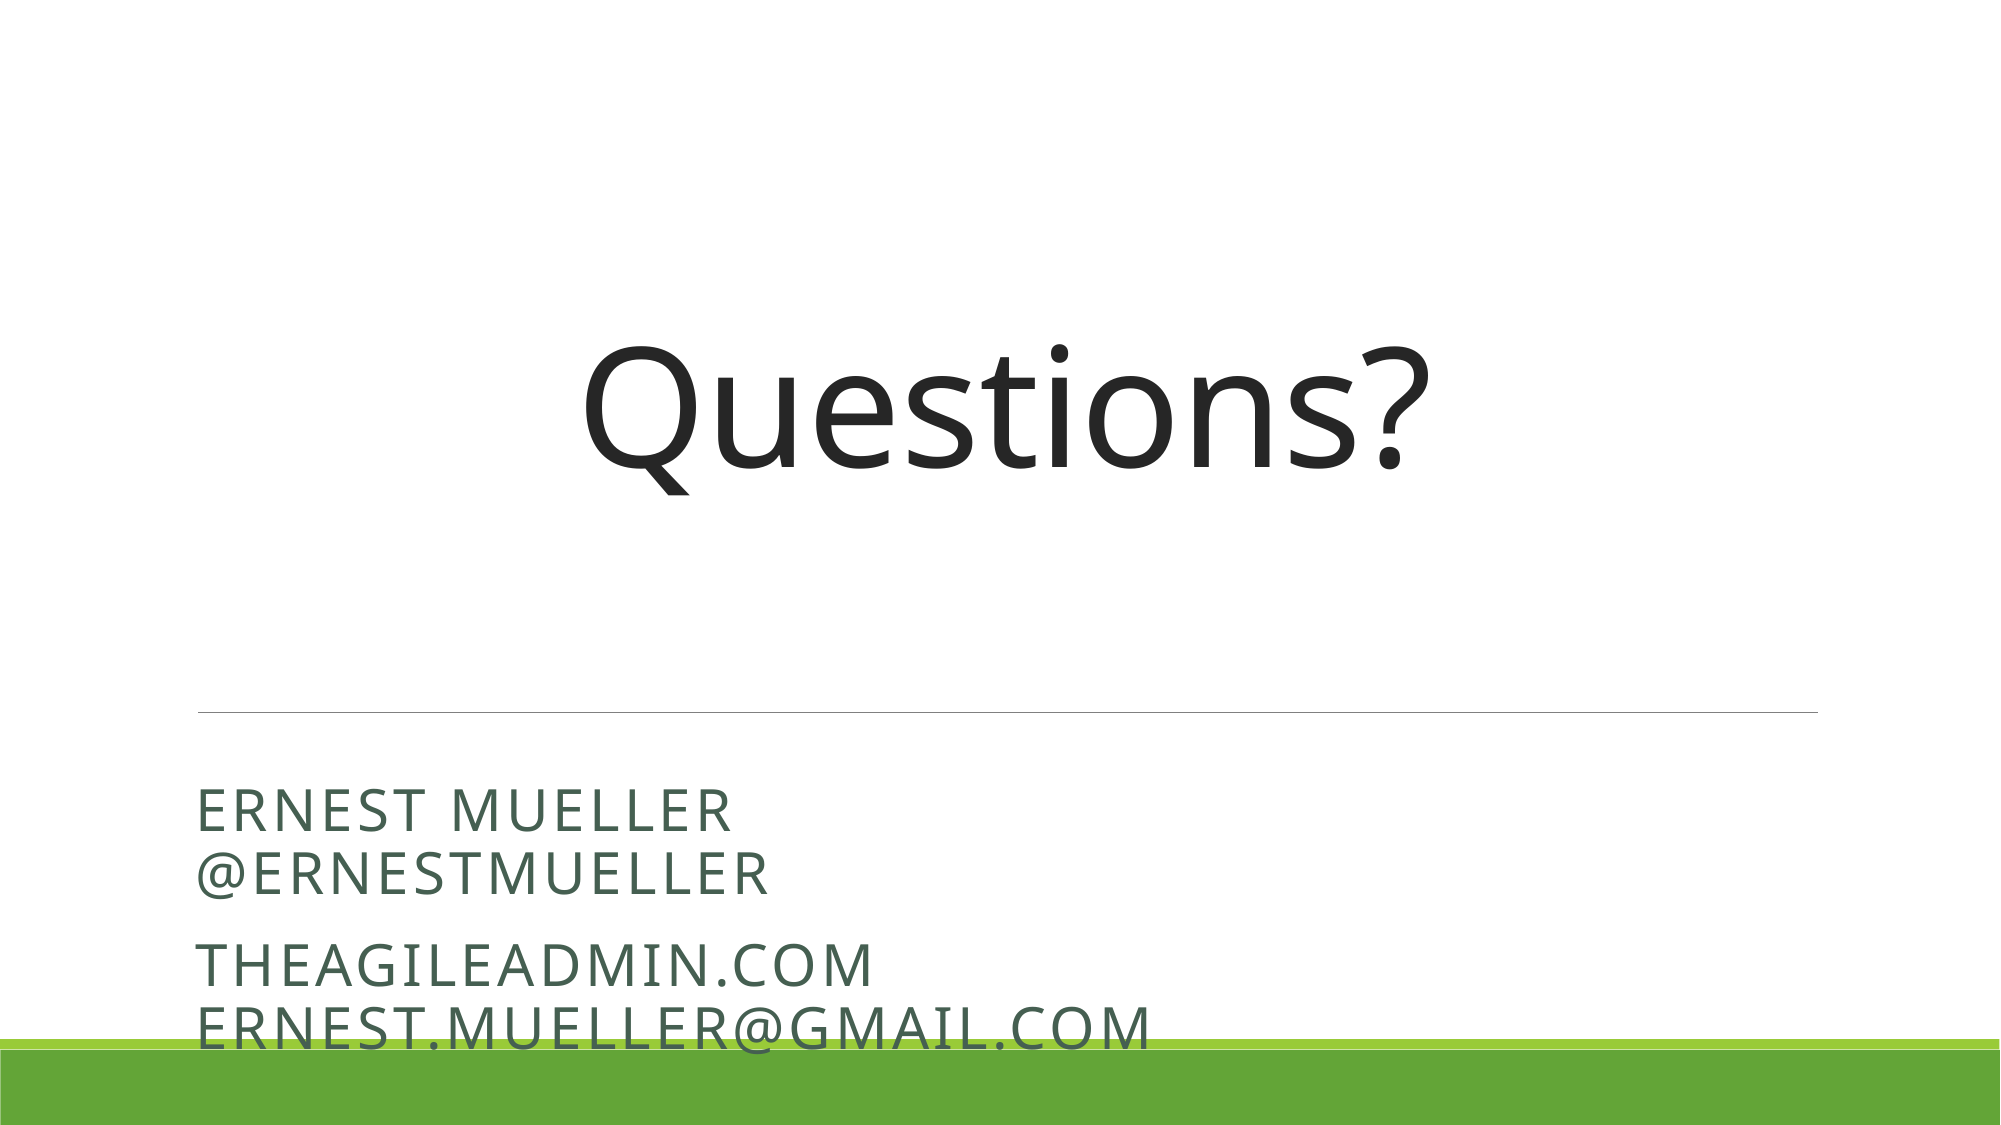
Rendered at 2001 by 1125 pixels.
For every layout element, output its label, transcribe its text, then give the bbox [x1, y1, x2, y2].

title Questions? [180, 124, 1830, 710]
subtitle Ernest Mueller @ernestmueller Theagileadmin.com Ernest.Mueller@gmail.com [180, 773, 1830, 965]
